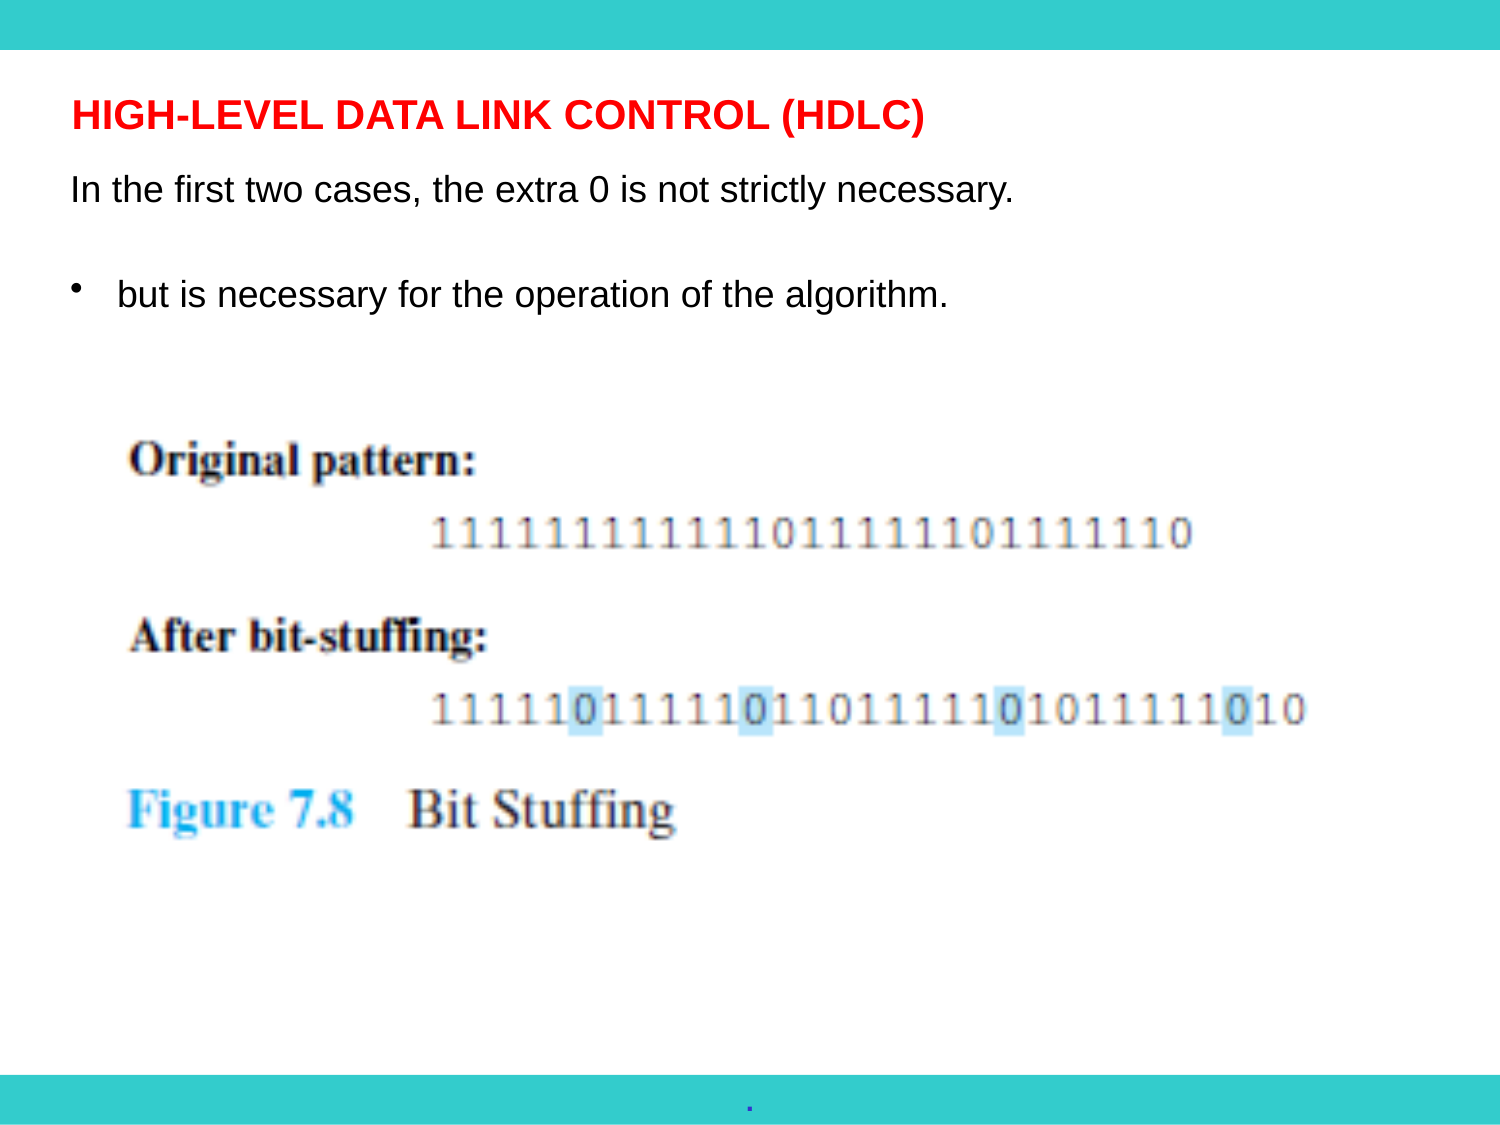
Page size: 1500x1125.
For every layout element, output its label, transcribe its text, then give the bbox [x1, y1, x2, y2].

text_box [0, 0, 1500, 50]
text_box HIGH-LEVEL DATA LINK CONTROL (HDLC) [56, 80, 1072, 146]
text_box . [0, 1074, 1500, 1125]
text_box In the first two cases, the extra 0 is not strictly necessary. but is necessary for the operation of the algorithm. [55, 157, 1412, 323]
picture [59, 404, 1355, 925]
